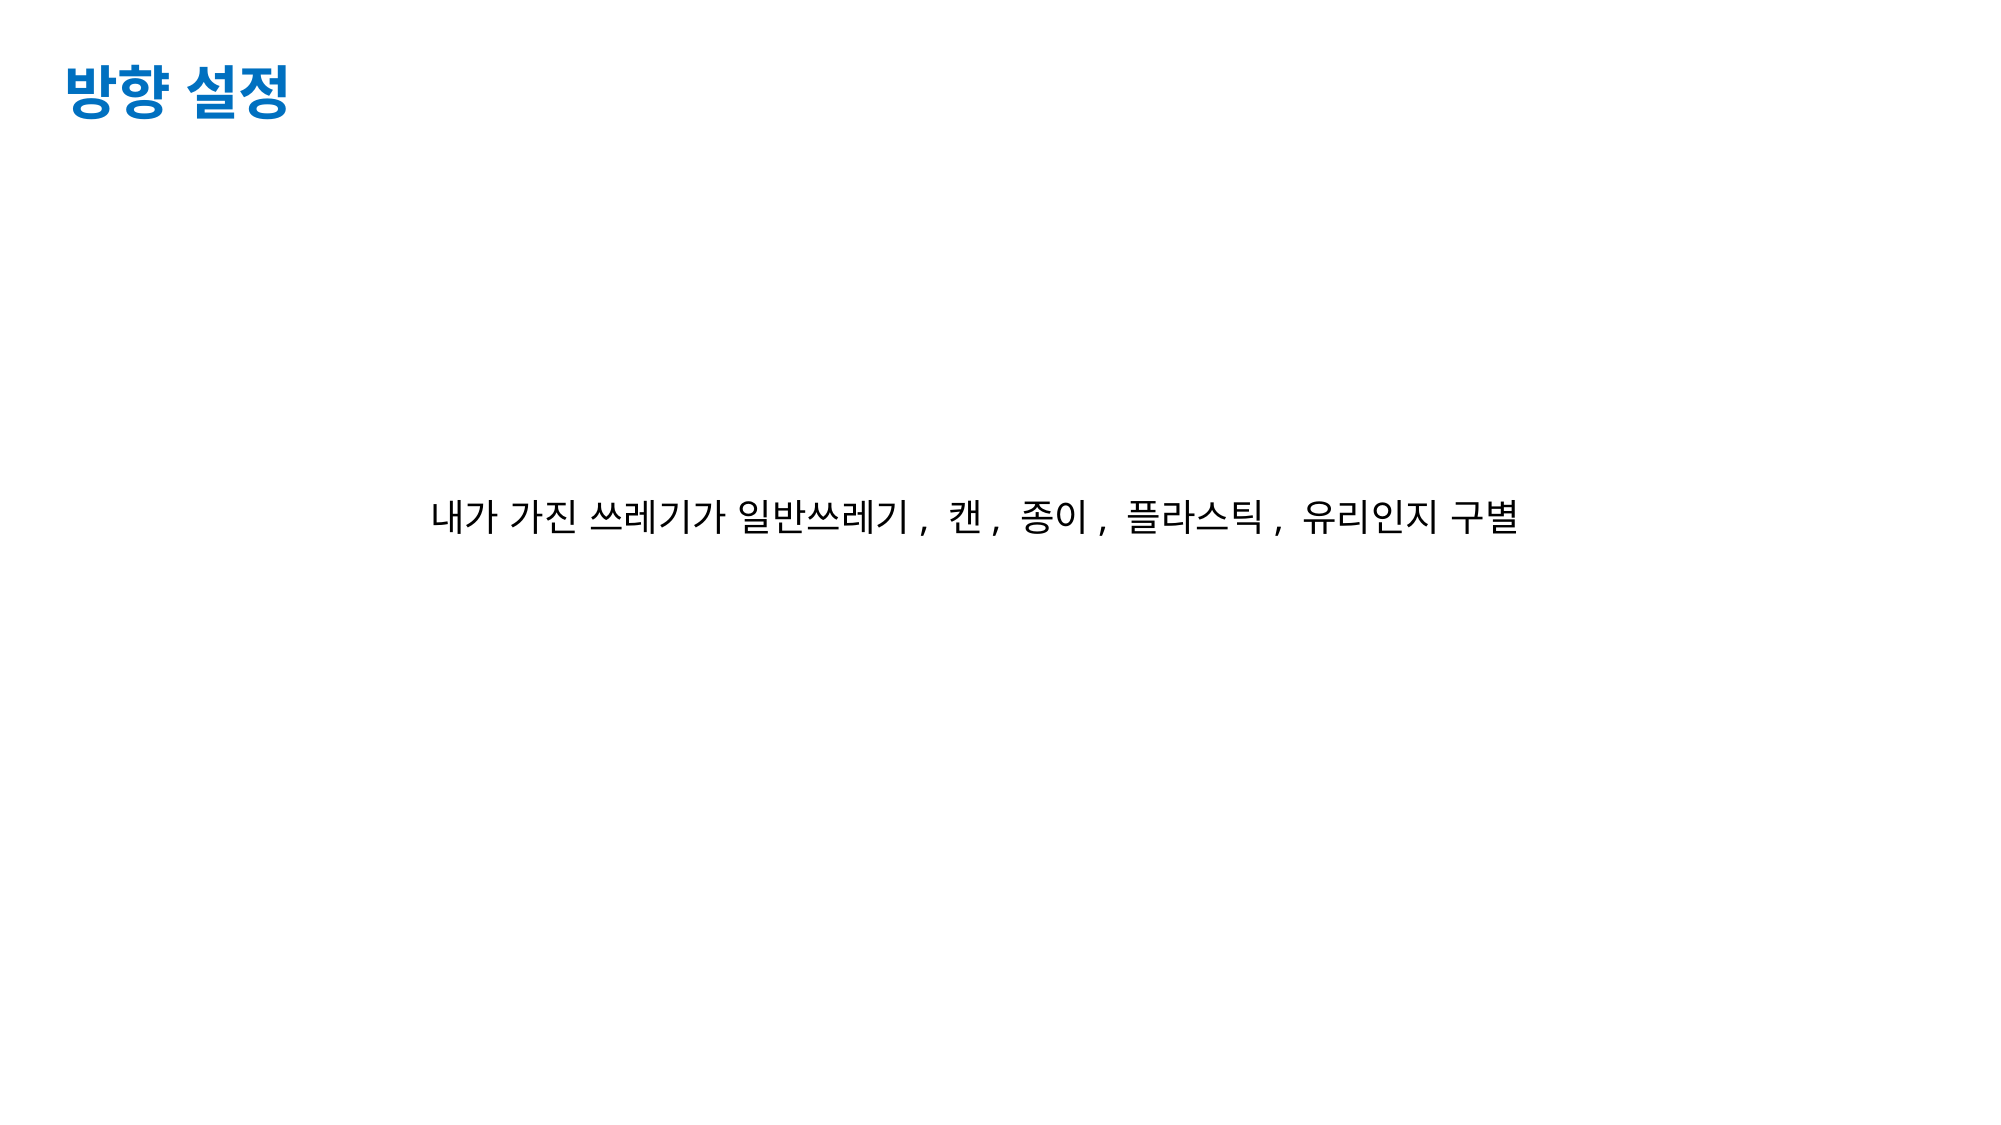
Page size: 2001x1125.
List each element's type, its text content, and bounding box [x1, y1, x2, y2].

text_box 내가 가진 쓰레기가 일반쓰레기, 캔, 종이, 플라스틱, 유리인지 구별 [415, 486, 1640, 637]
text_box 방향 설정 [49, 49, 402, 135]
